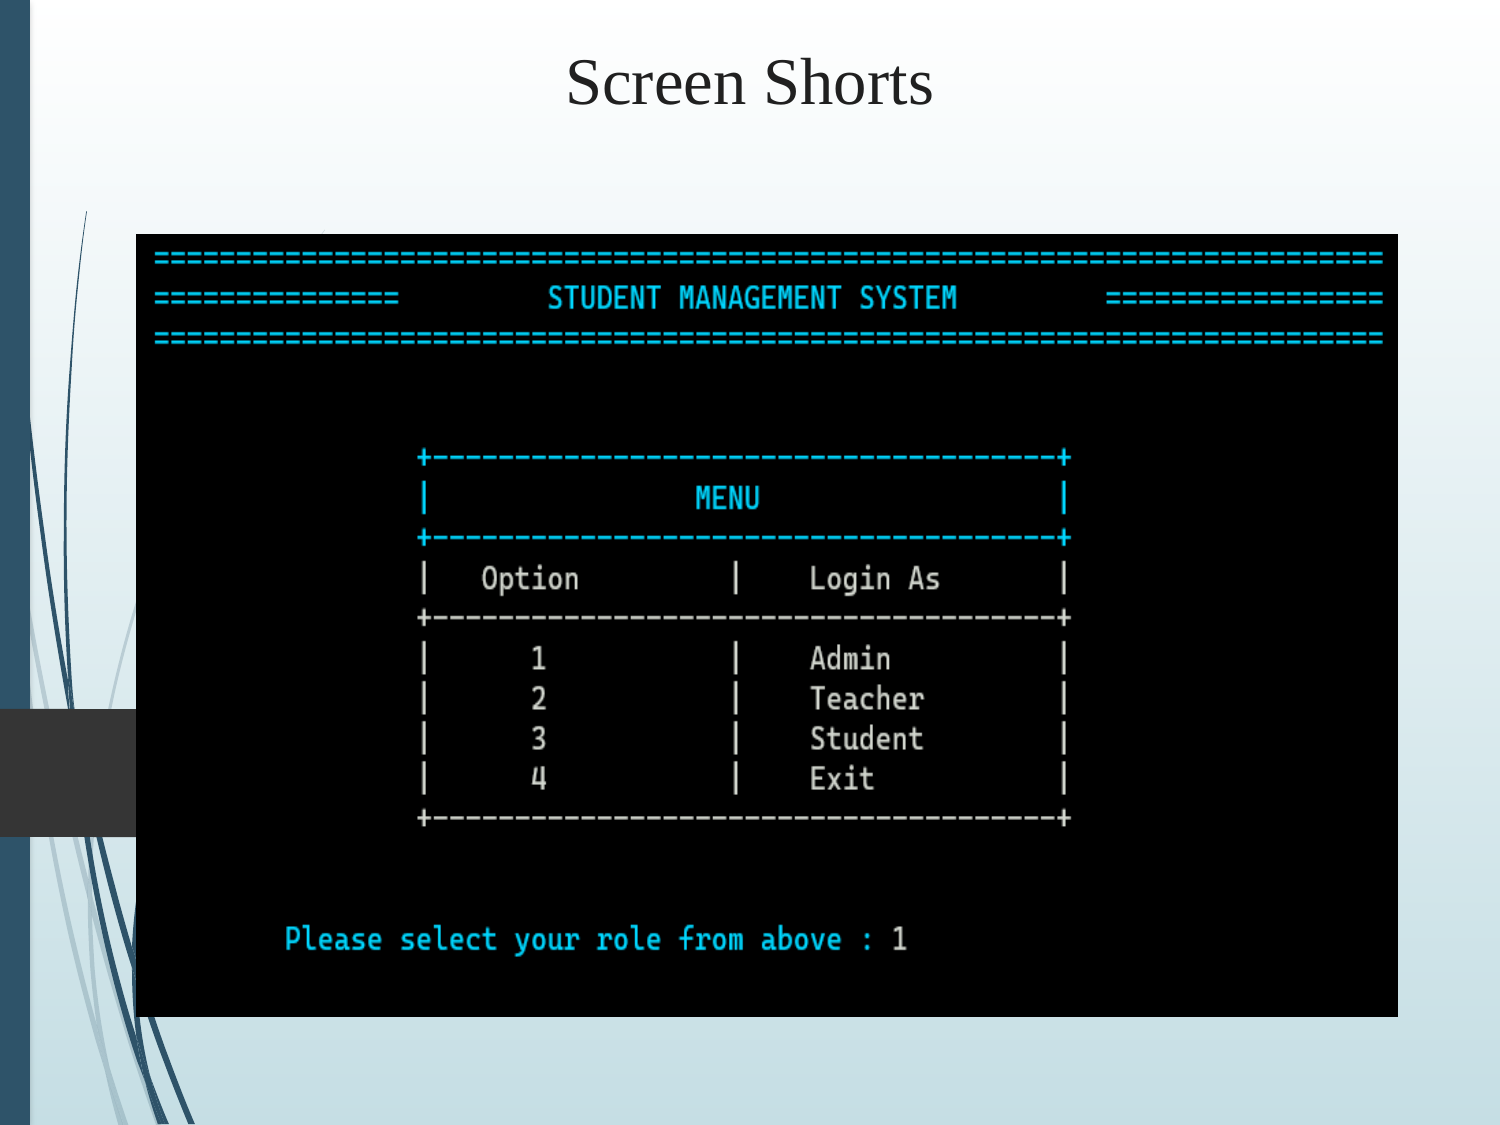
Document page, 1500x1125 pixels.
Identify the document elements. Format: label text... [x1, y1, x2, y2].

picture [136, 233, 1398, 1017]
title Screen Shorts [439, 22, 1061, 126]
